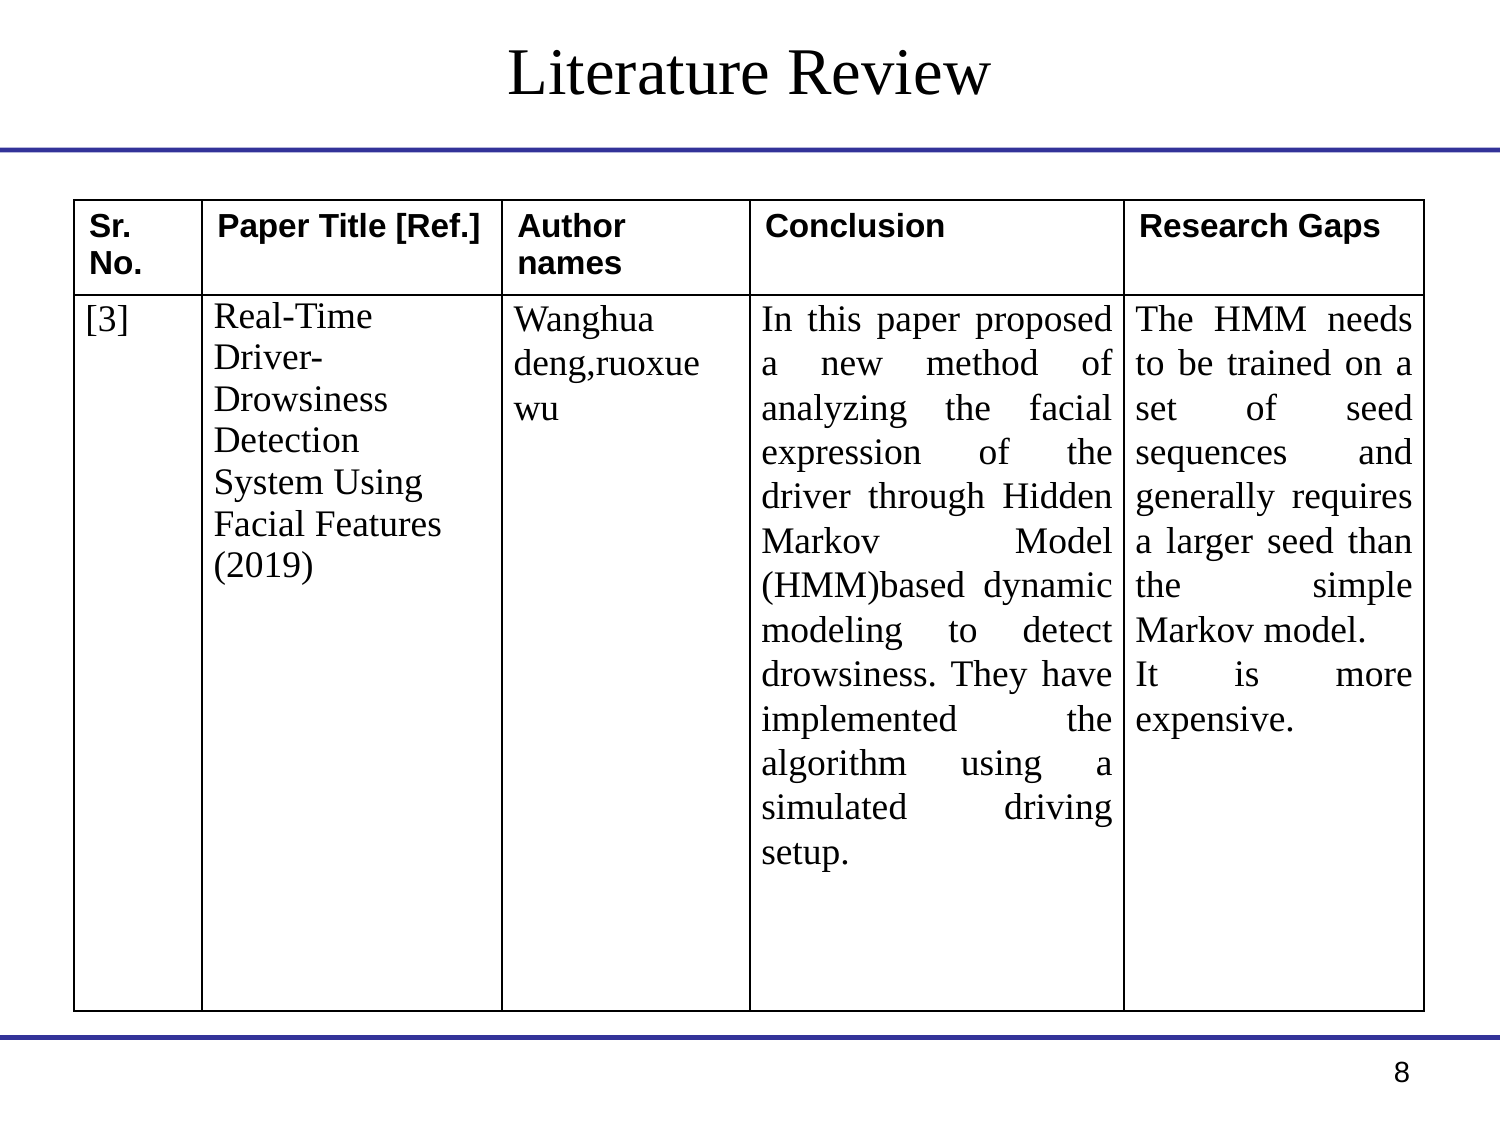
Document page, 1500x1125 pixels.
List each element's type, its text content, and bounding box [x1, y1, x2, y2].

table_header Research Gaps [1125, 201, 1423, 294]
table_cell The HMM needs to be trained on a set of seed sequences and generally requires a larger seed than the simple Markov model. It is more expensive. [1125, 296, 1423, 1010]
table_header Paper Title [Ref.] [203, 201, 501, 294]
table_header Sr. No. [75, 201, 201, 294]
table_header Author names [503, 201, 749, 294]
table_cell In this paper proposed a new method of analyzing the facial expression of the driver through Hidden Markov Model (HMM)based dynamic modeling to detect drowsiness. They have implemented the algorithm using a simulated driving setup. [751, 296, 1123, 1010]
table_header Conclusion [751, 201, 1123, 294]
table_cell Wanghua deng,ruoxue wu [503, 296, 749, 1010]
table_cell [3] [75, 296, 201, 1010]
slide_number 8 [1074, 1046, 1426, 1125]
table_cell Real-Time Driver-Drowsiness Detection System Using Facial Features (2019) [203, 296, 501, 1010]
text_box Literature Review [74, 20, 1425, 125]
